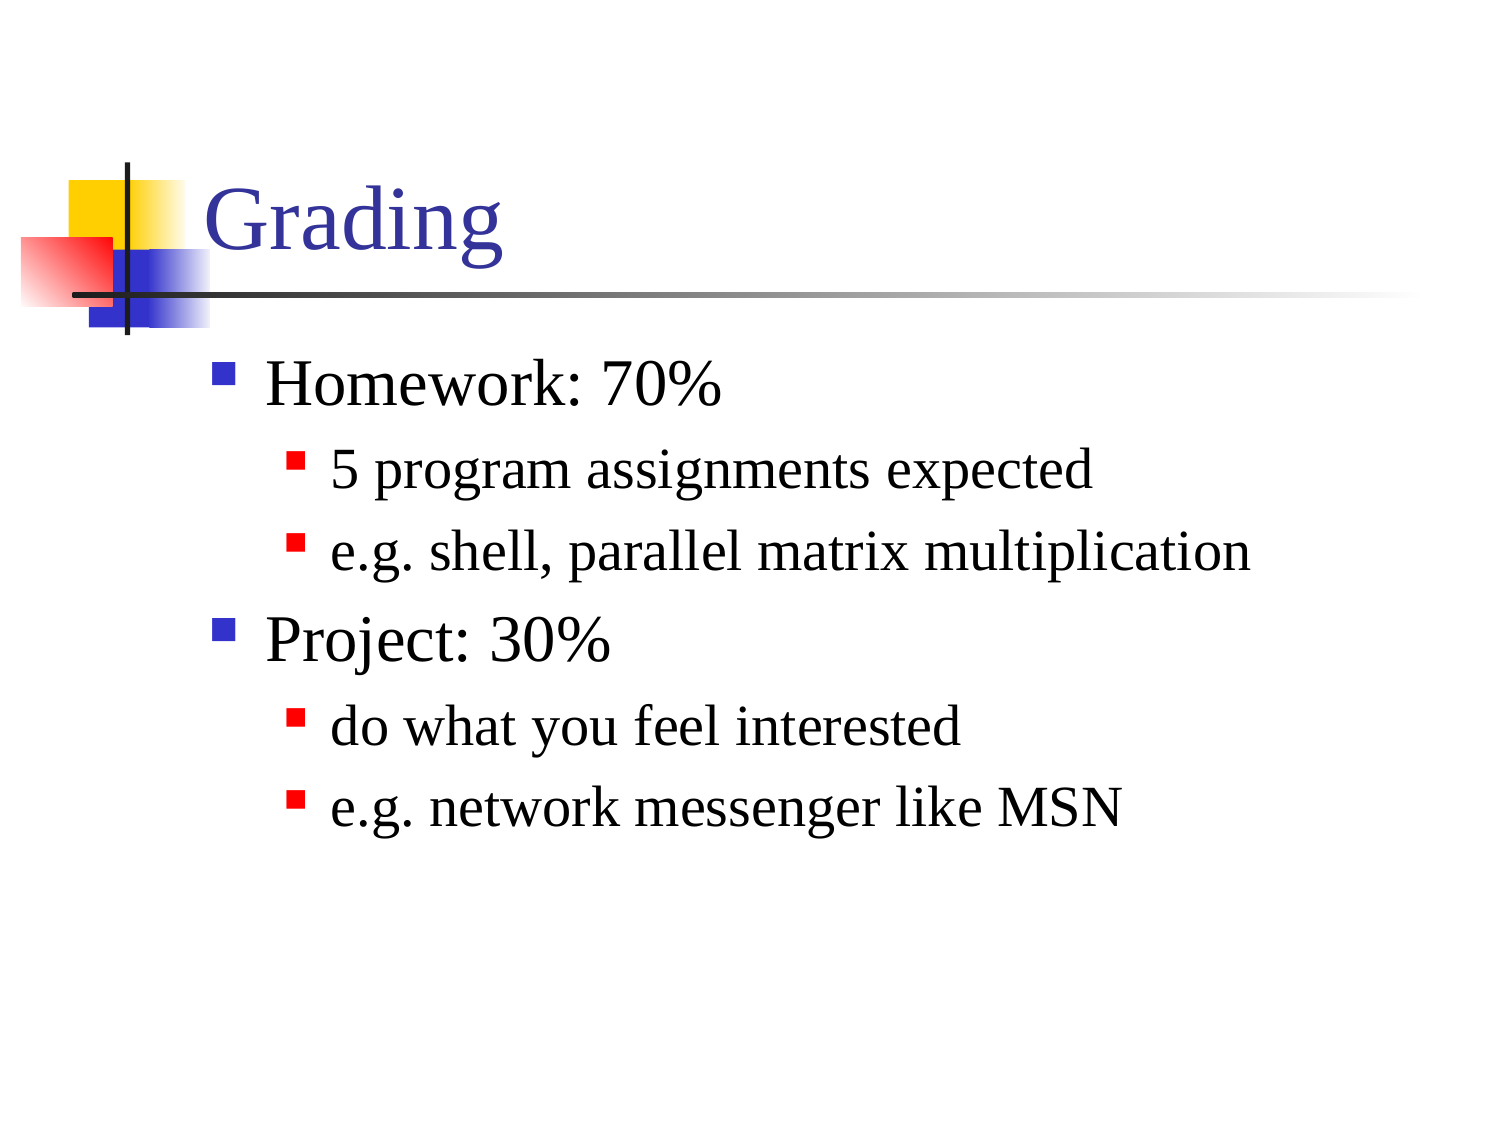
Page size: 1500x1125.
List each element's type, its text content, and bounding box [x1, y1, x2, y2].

title Grading [188, 35, 1468, 275]
list Homework: 70% 5 program assignments expected e.g. shell, parallel matrix multiplication Project: 30% do what you feel interested e.g. network messenger like MSN [193, 331, 1469, 1006]
